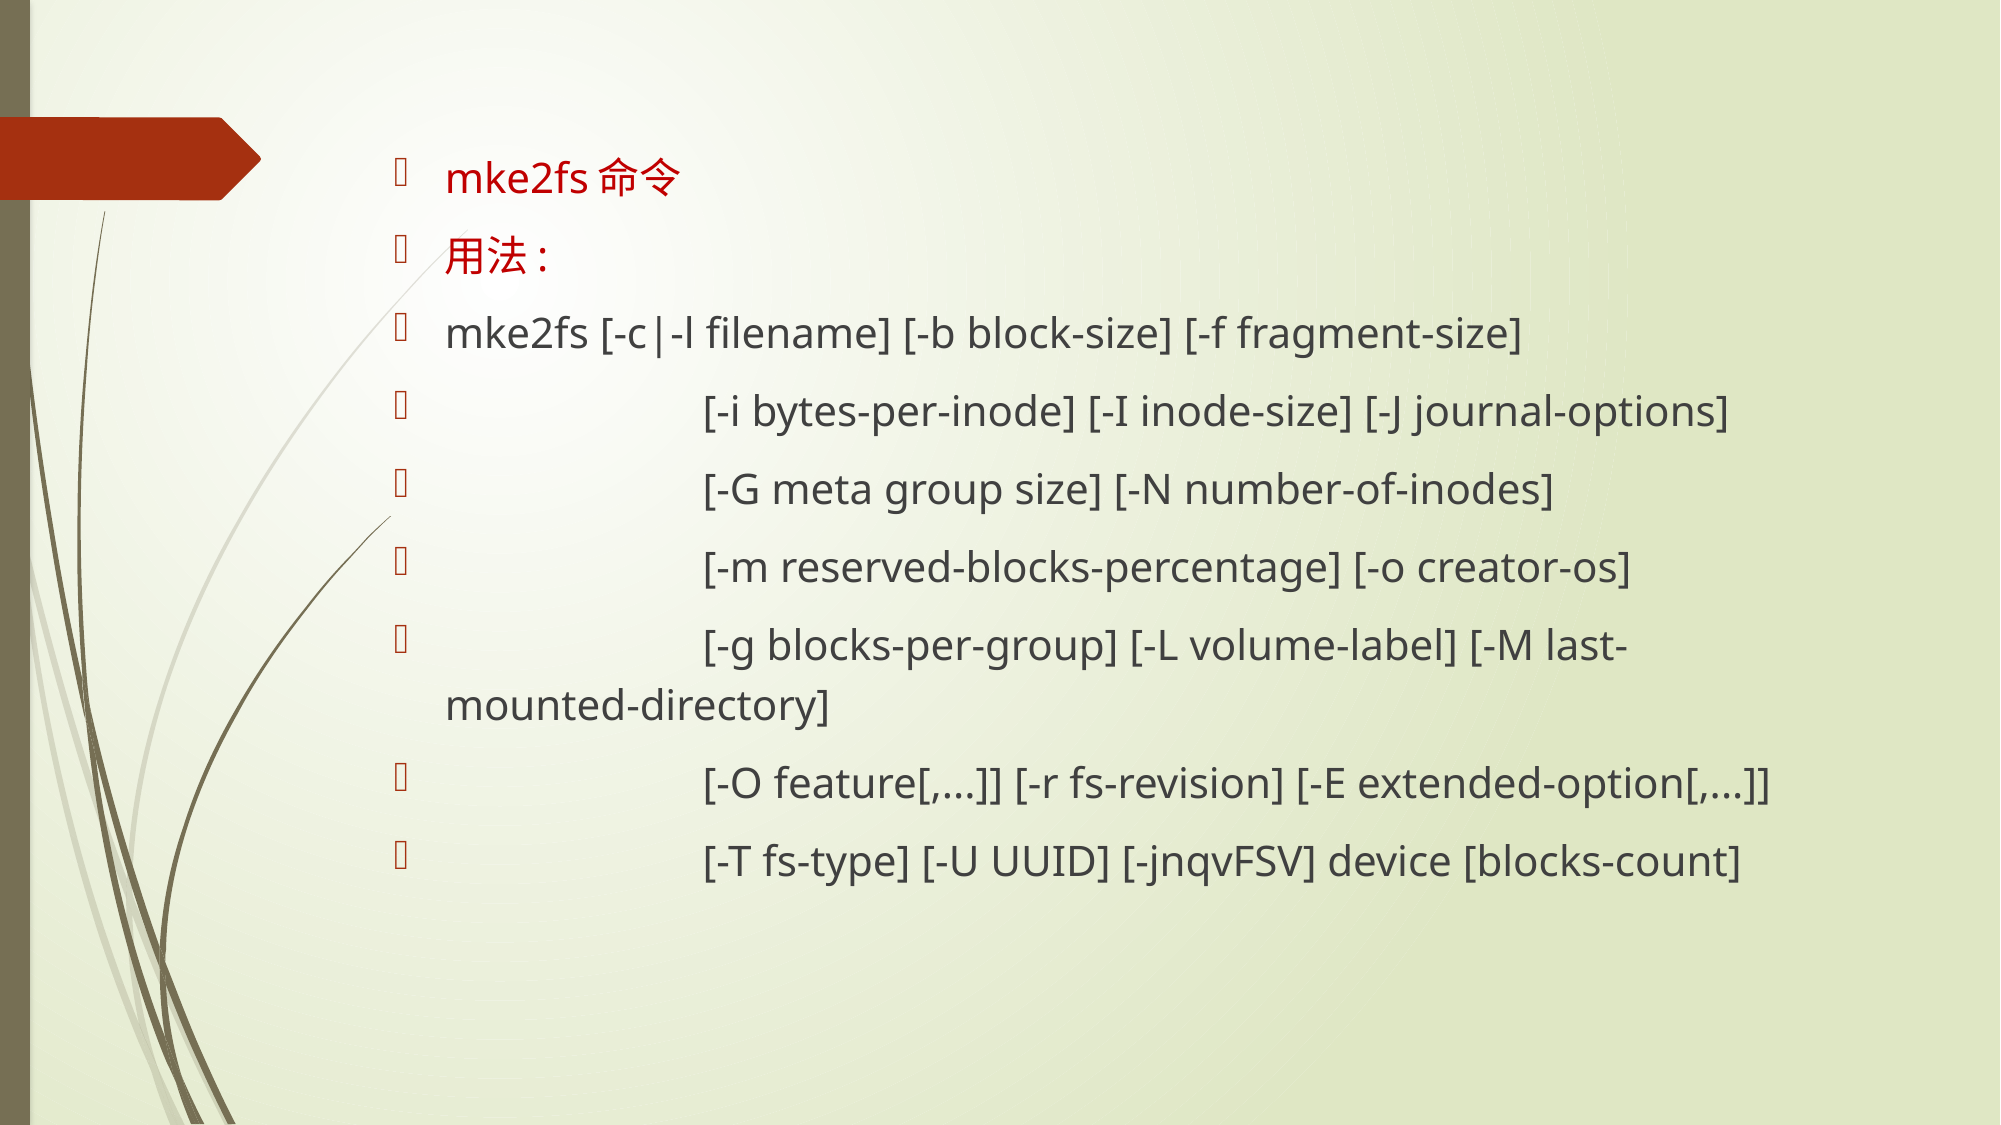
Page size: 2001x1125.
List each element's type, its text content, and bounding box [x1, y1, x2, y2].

list mke2fs命令 用法: mke2fs [-c|-l filename] [-b block-size] [-f fragment-size] [-i bytes-per-inode] [-I inode-size] [-J journal-options] [-G meta group size] [-N number-of-inodes] [-m reserved-blocks-percentage] [-o creator-os] [-g blocks-per-group] [-L volume-label] [-M last-mounted-directory] [-O feature[,...]] [-r fs-revision] [-E extended-option[,...]] [-T fs-type] [-U UUID] [-jnqvFSV] device [blocks-count] [378, 133, 1800, 914]
